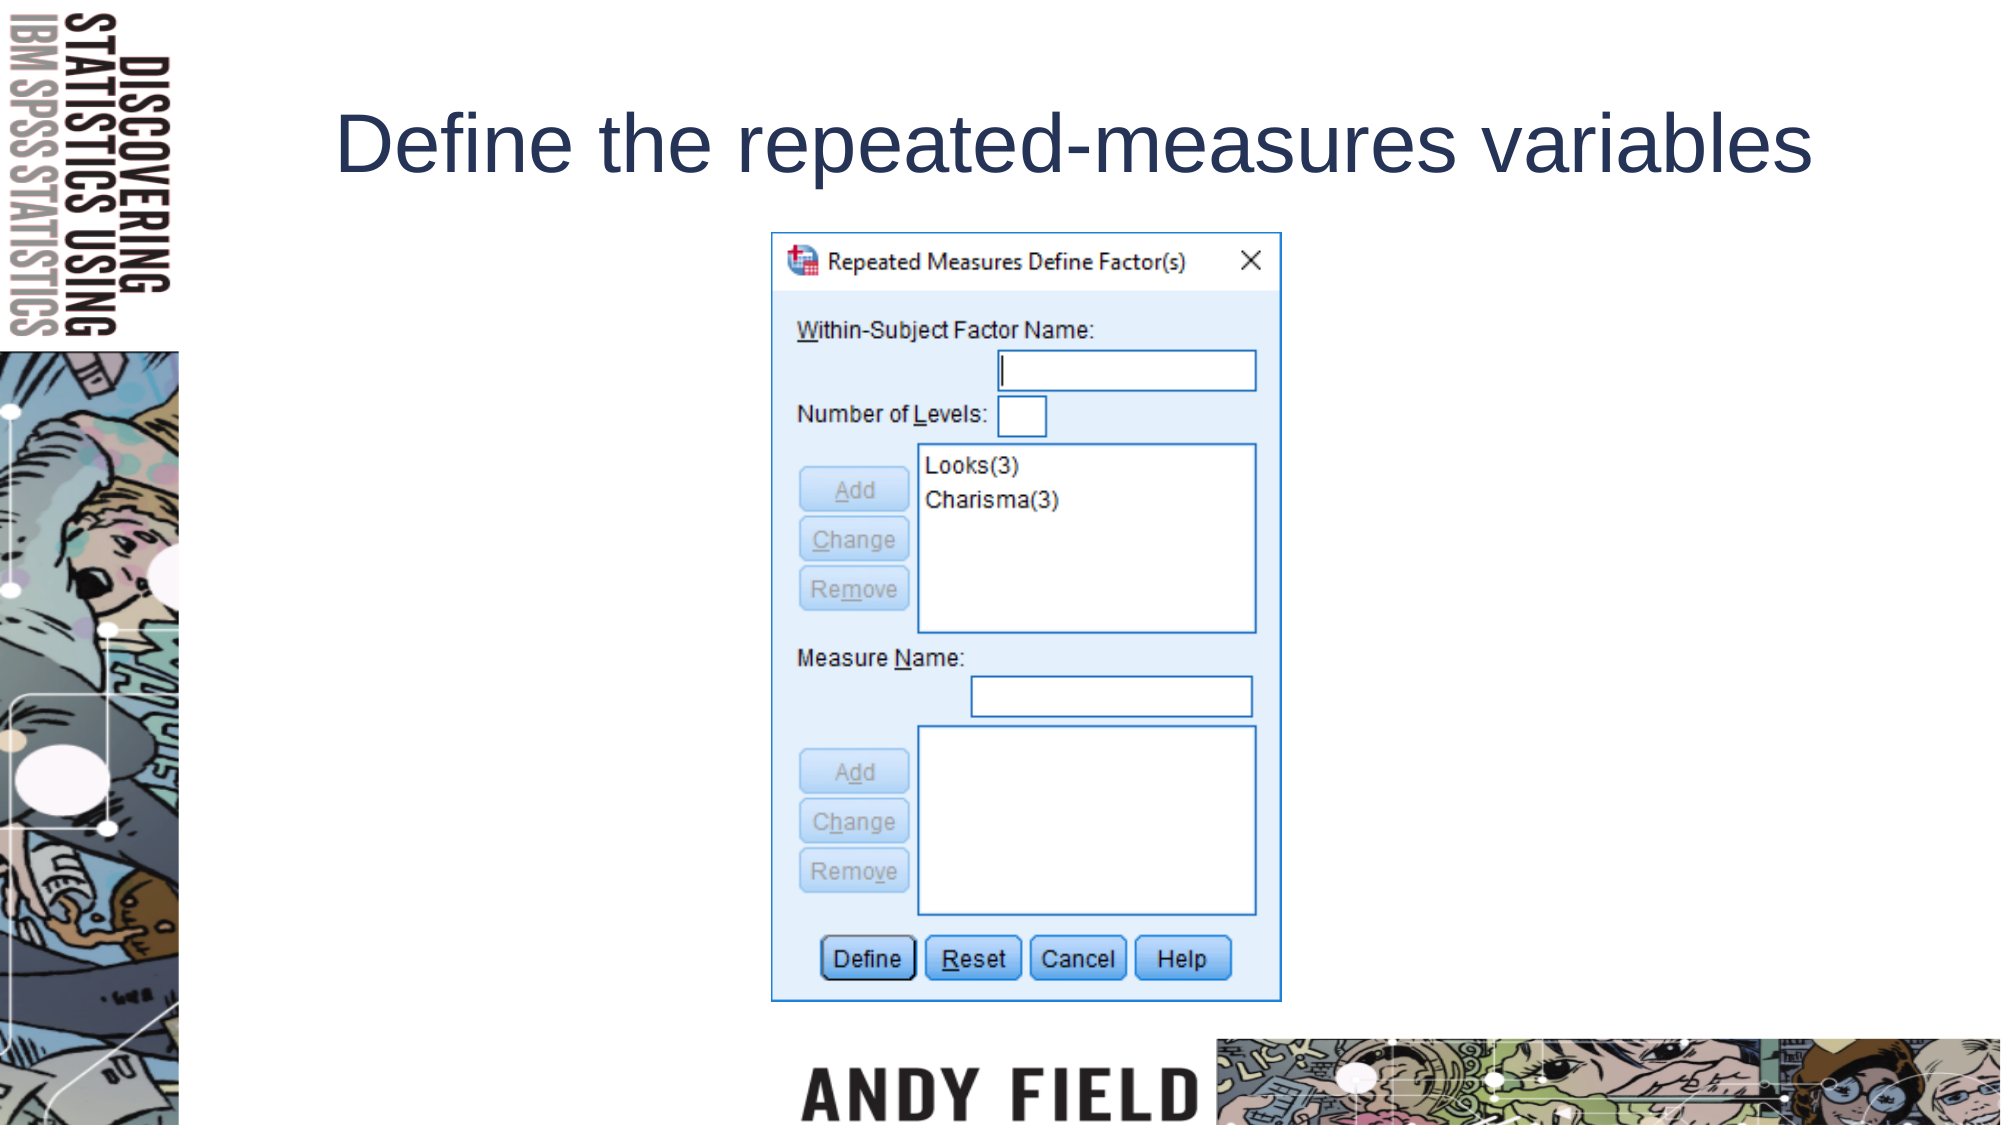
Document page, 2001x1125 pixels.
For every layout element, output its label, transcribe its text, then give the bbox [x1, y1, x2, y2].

title Define the repeated-measures variables [249, 45, 1900, 233]
picture [771, 232, 1283, 1002]
